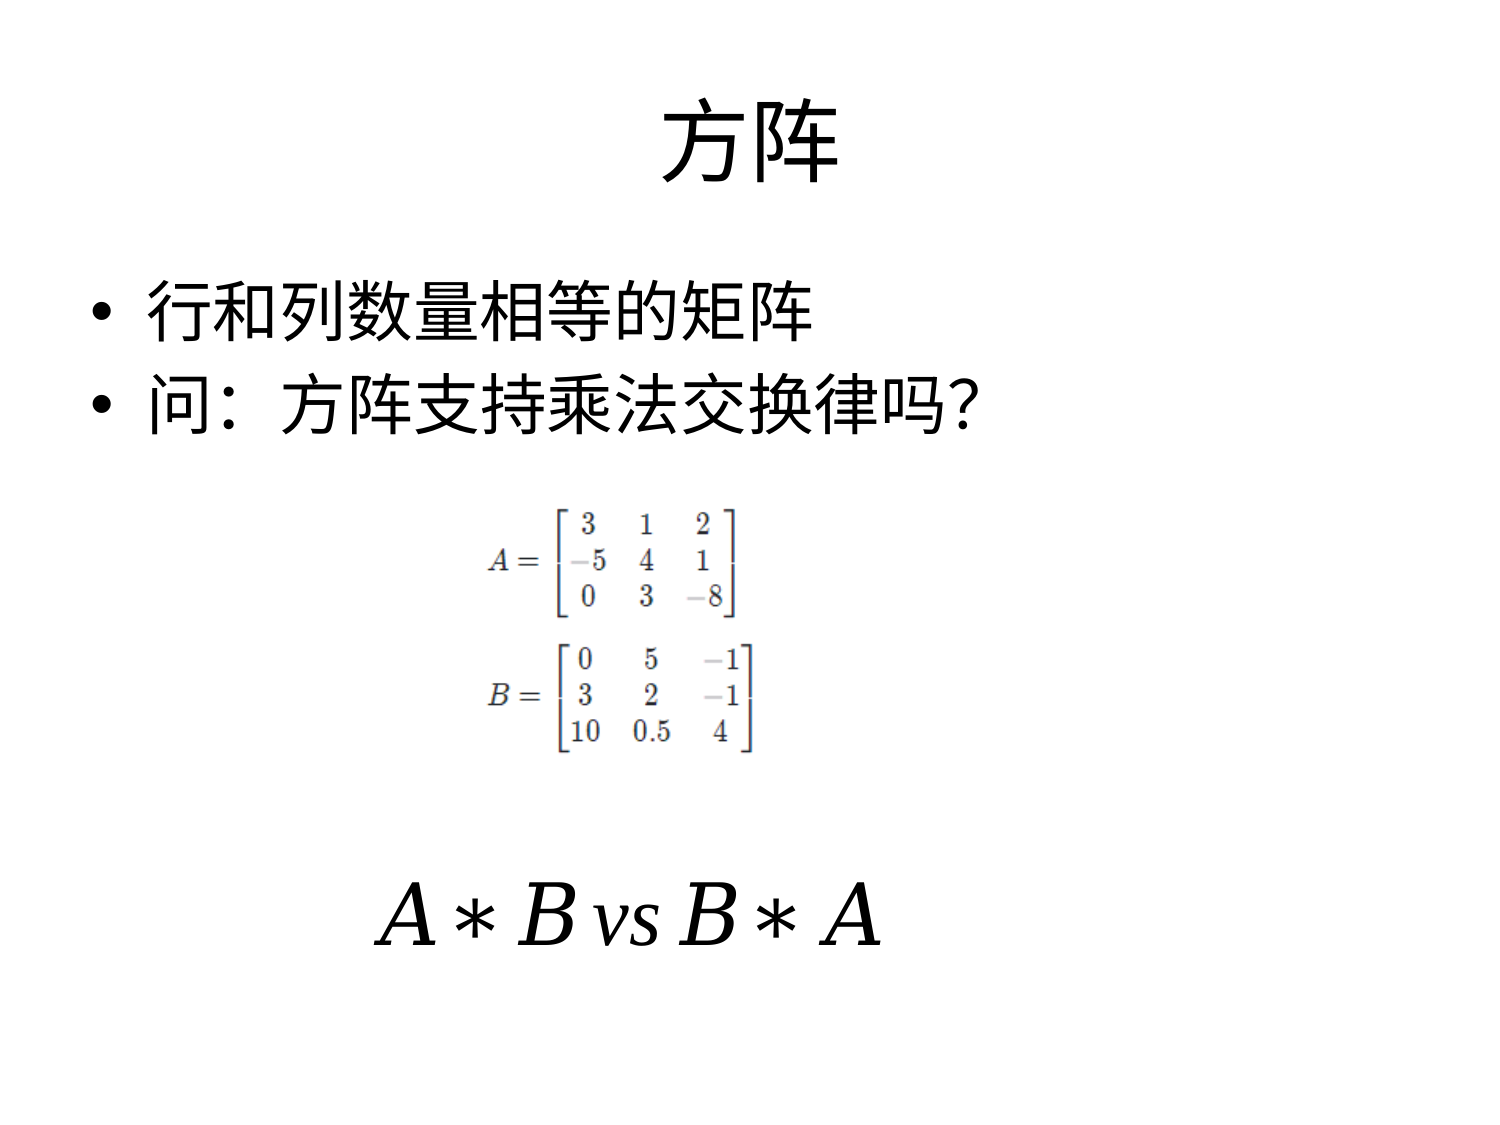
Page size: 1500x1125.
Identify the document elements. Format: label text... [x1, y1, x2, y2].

title 方阵 [75, 45, 1425, 233]
picture [476, 467, 779, 762]
list 行和列数量相等的矩阵 问：方阵支持乘法交换律吗？ [75, 262, 1425, 1005]
